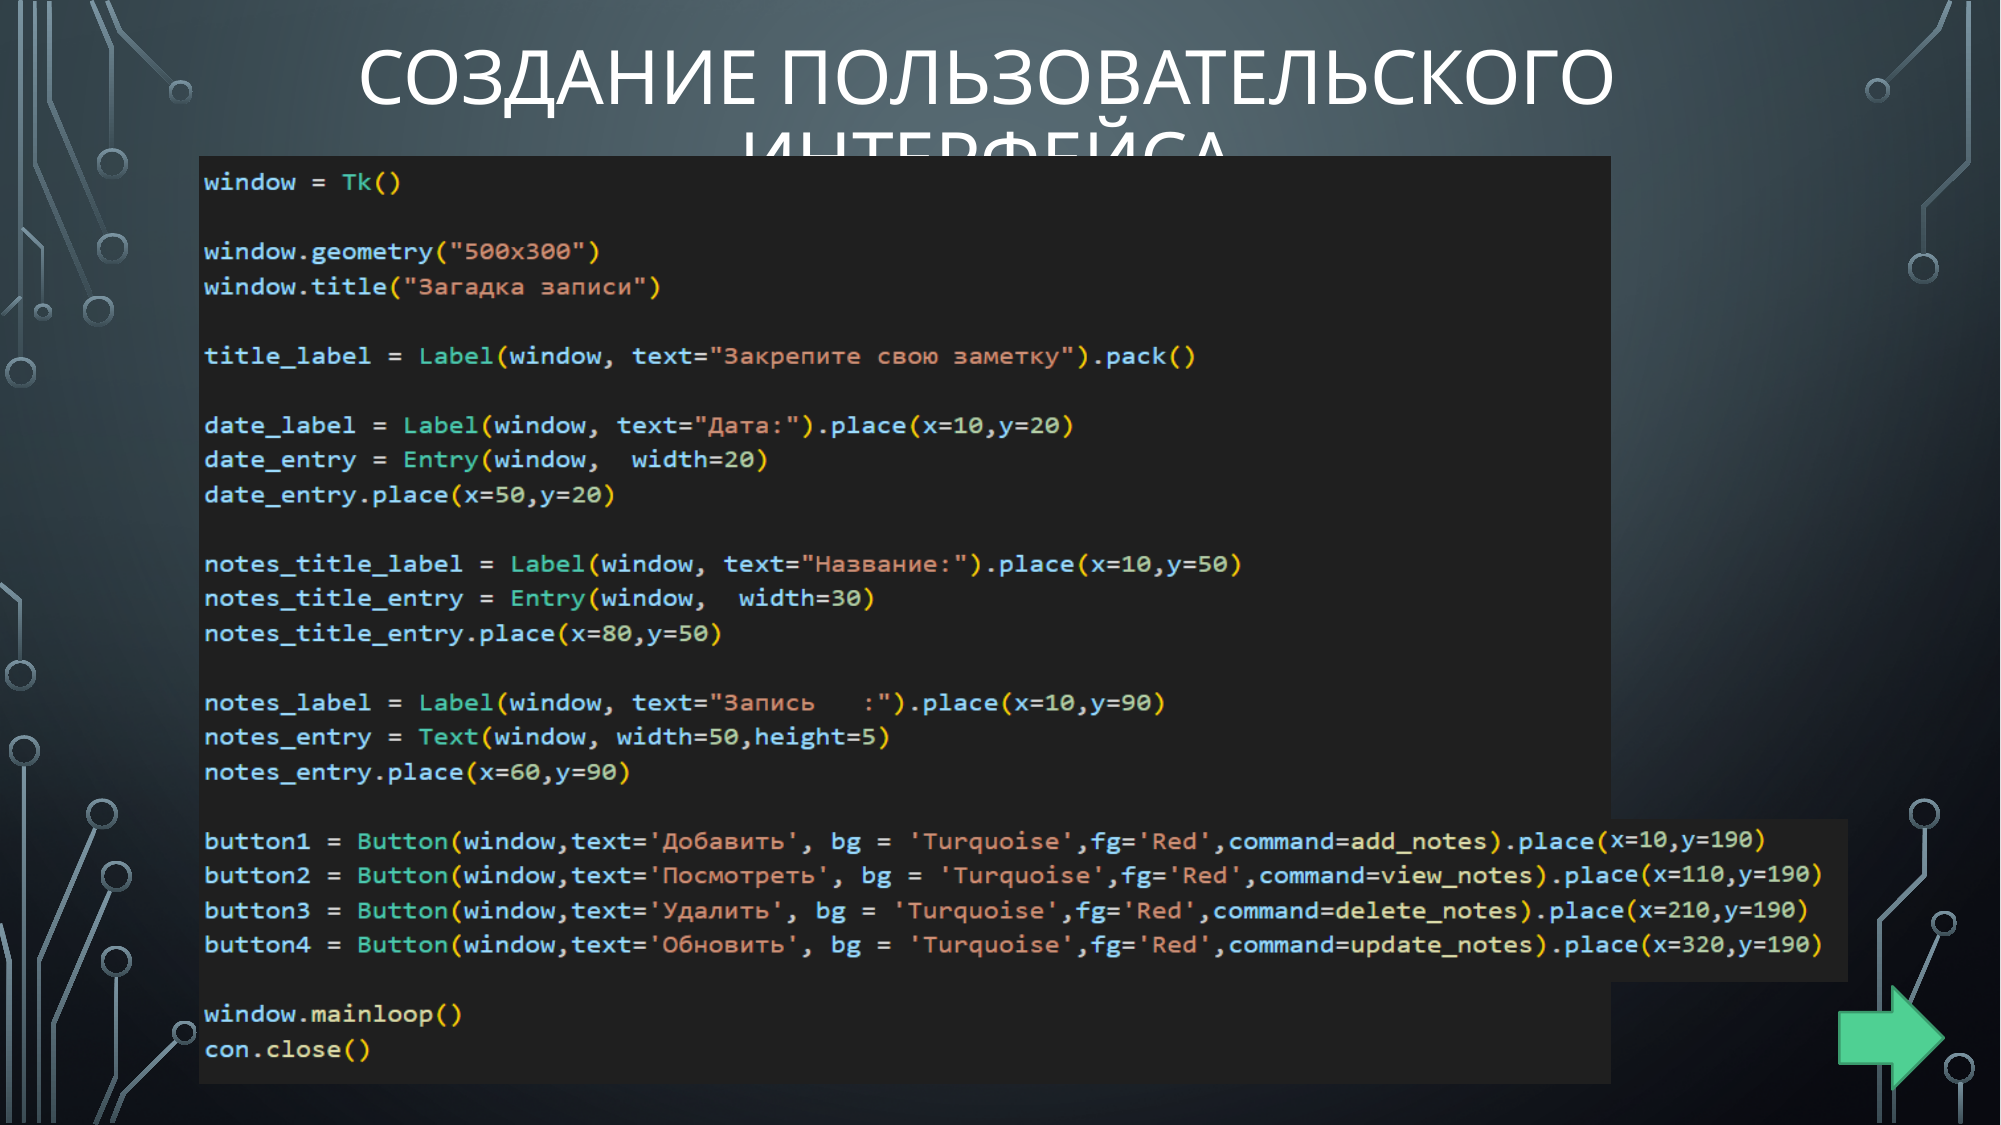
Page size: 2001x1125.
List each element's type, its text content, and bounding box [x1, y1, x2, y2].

text_box [1838, 985, 1945, 1091]
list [199, 156, 1611, 1084]
title Создание пользовательского интерфейса [175, 0, 1801, 243]
picture [1610, 819, 1849, 983]
